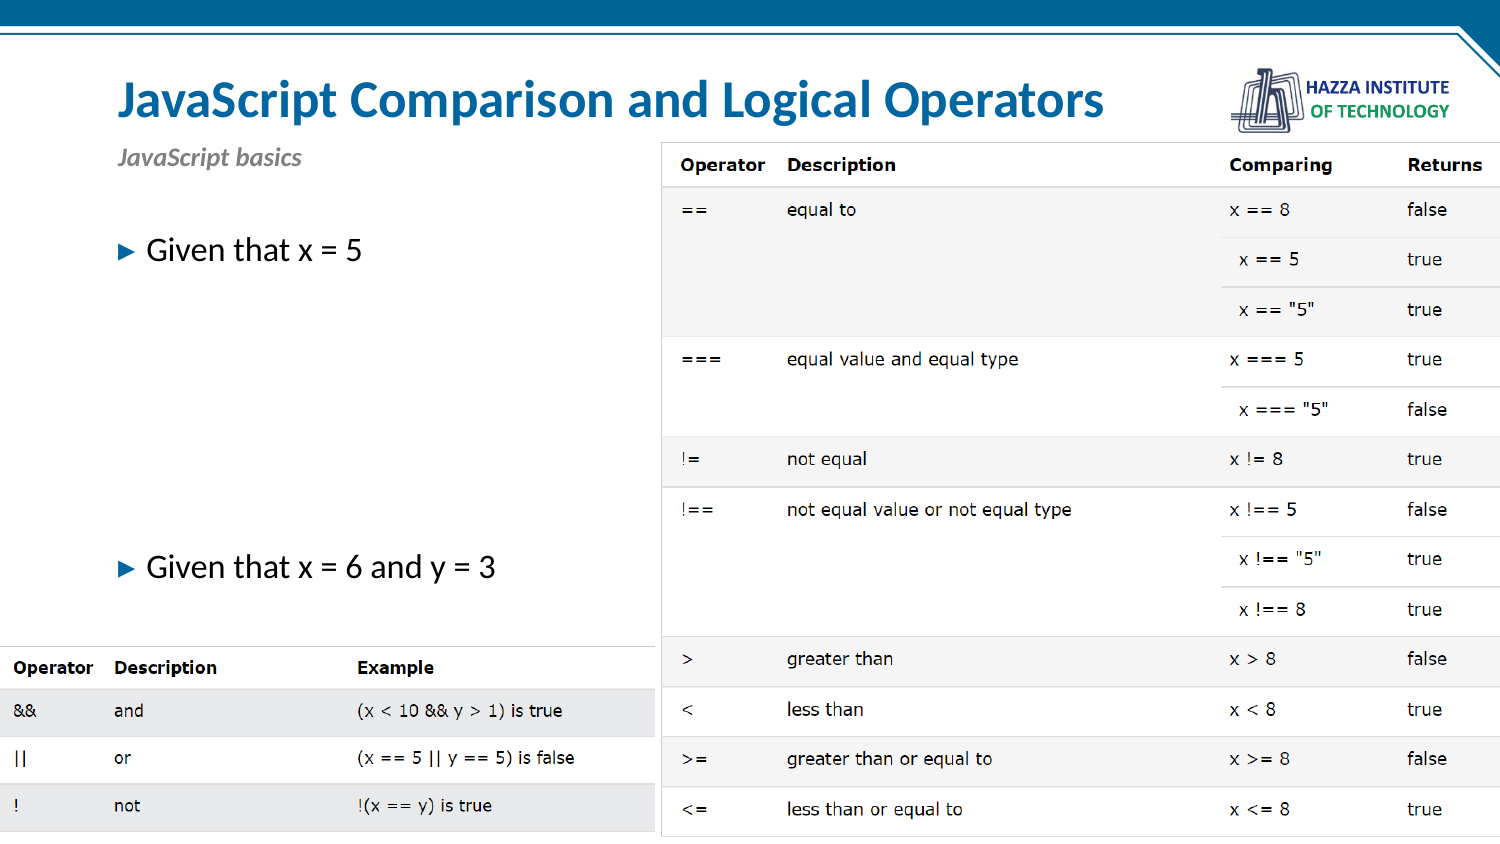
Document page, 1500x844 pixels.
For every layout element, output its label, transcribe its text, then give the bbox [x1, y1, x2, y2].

title JavaScript Comparison and Logical Operators [103, 68, 1397, 136]
picture [0, 35, 1500, 844]
list JavaScript basics [103, 136, 655, 180]
list Given that x = 5 Given that x = 6 and y = 3 [103, 224, 655, 638]
picture [0, 27, 1500, 73]
